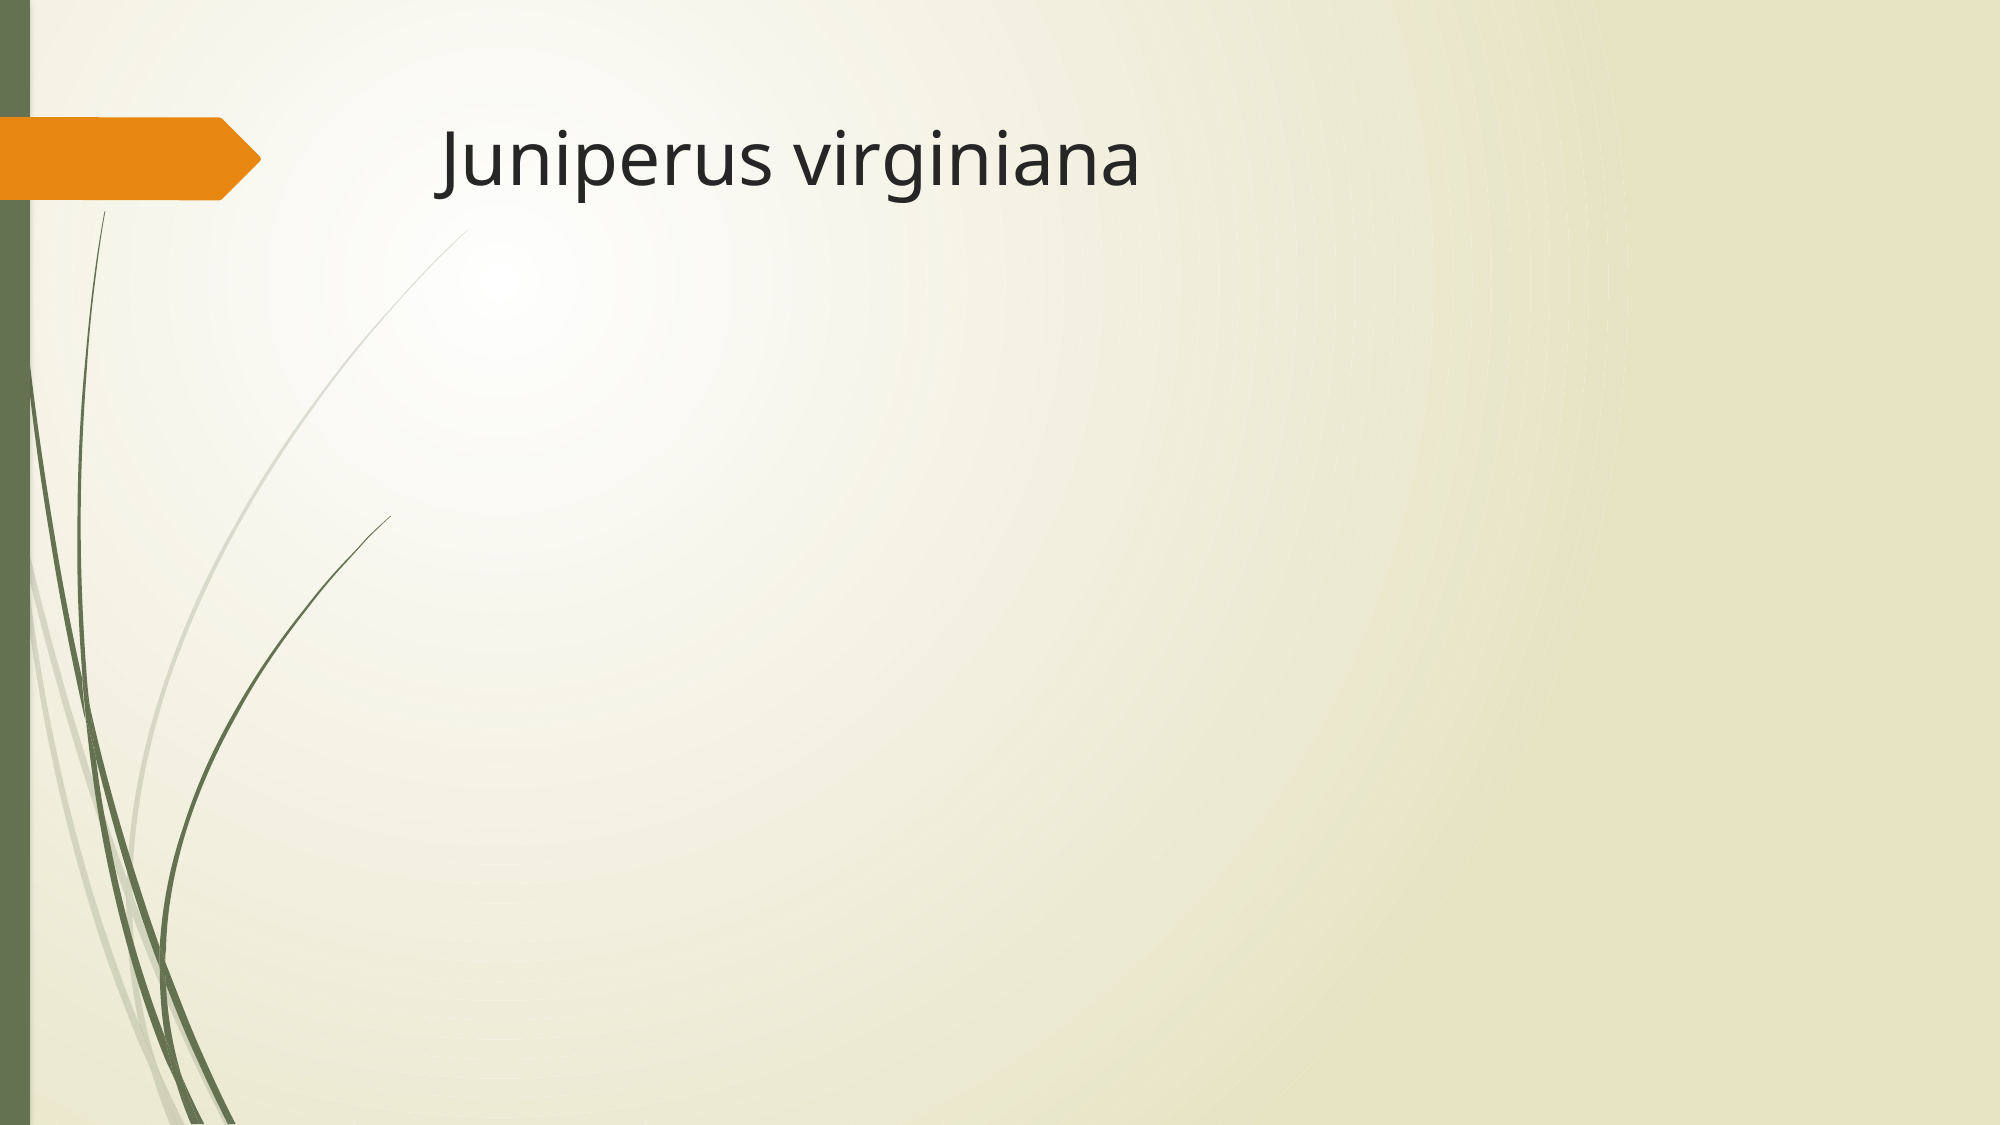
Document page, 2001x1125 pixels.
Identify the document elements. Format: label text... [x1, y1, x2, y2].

title Juniperus virginiana [425, 102, 1888, 313]
